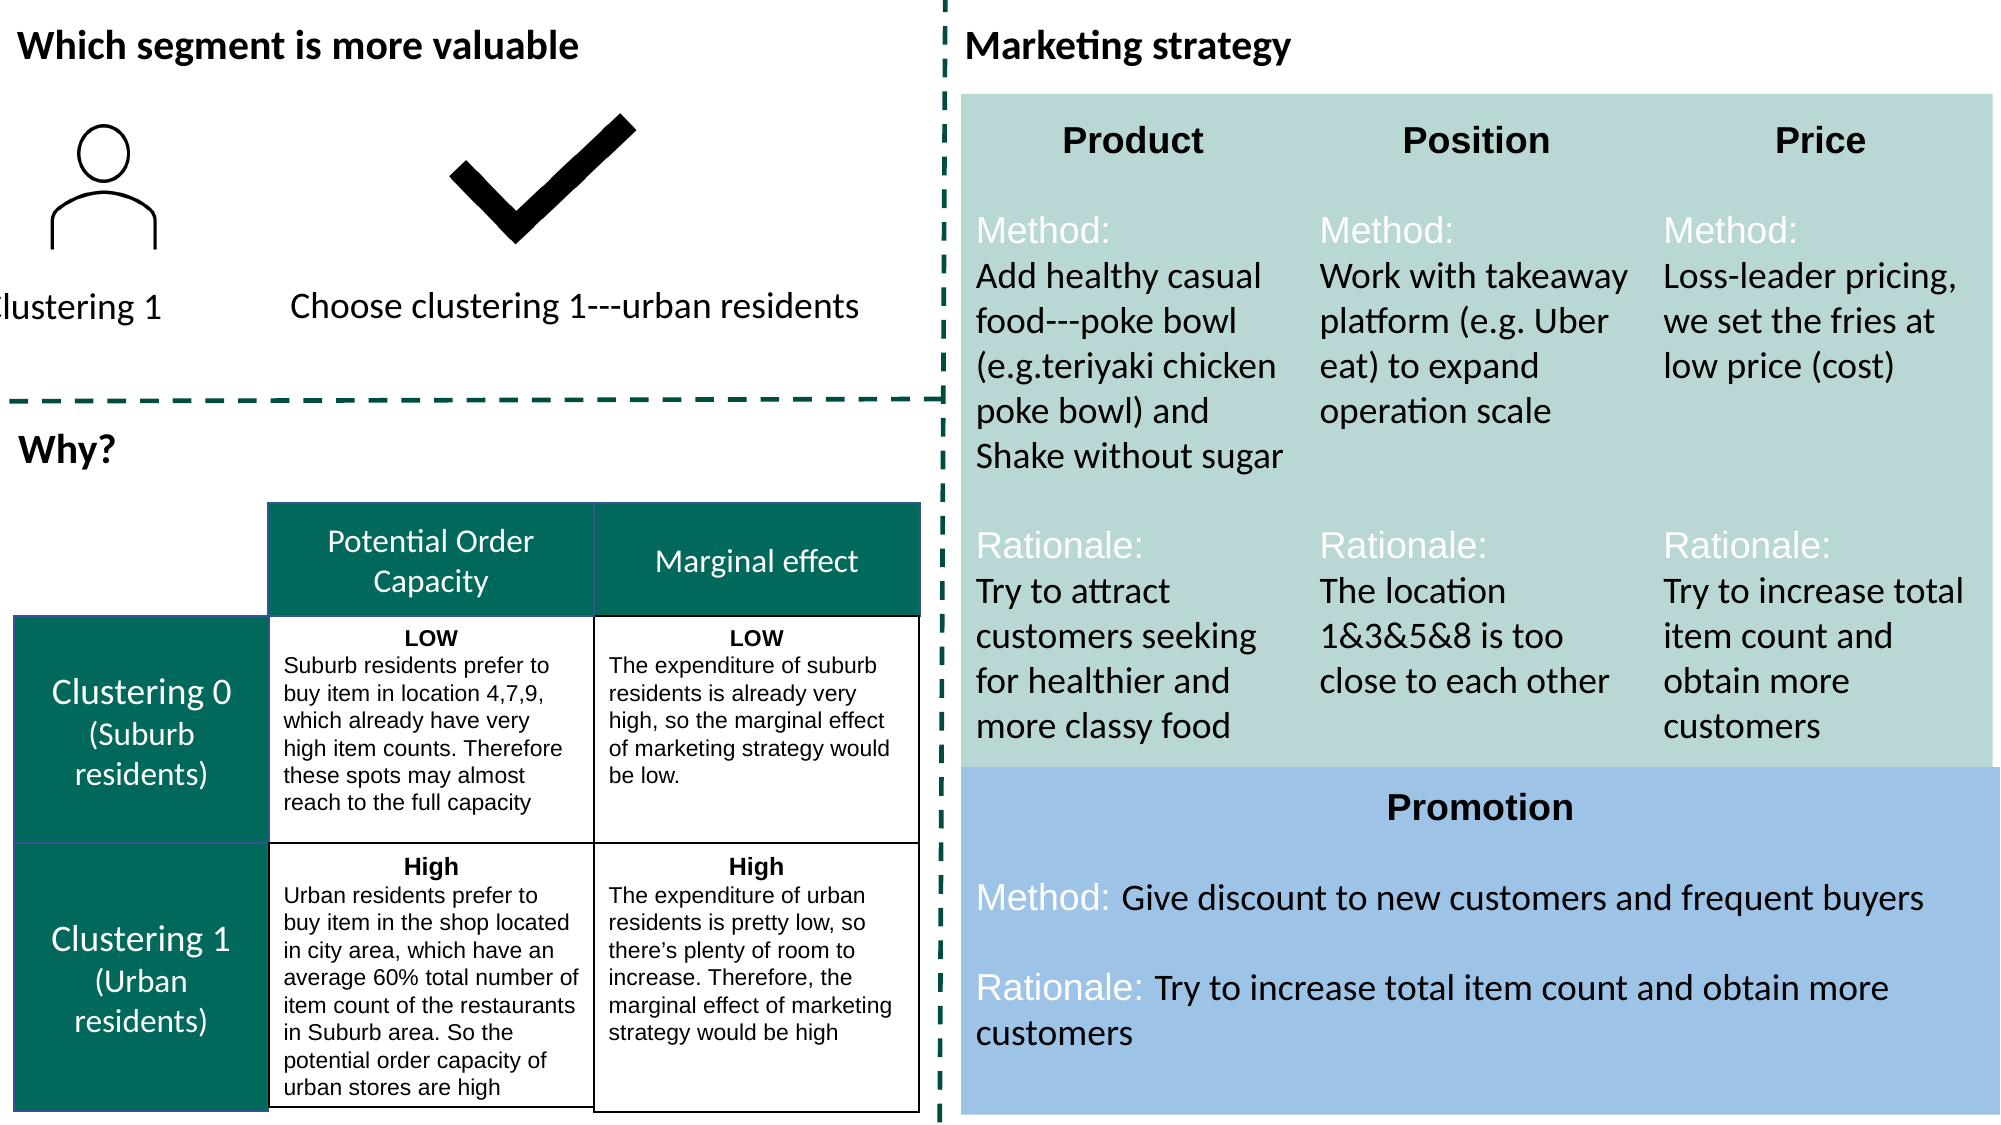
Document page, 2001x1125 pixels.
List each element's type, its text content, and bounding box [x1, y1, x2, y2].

text_box Why? [0, 414, 273, 479]
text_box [0, 98, 183, 321]
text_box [939, 0, 946, 1123]
text_box Which segment is more valuable [2, 10, 605, 76]
text_box High The expenditure of urban residents is pretty low, so there’s plenty of room to increase. Therefore, the marginal effect of marketing strategy would be high [593, 842, 920, 1113]
text_box LOW The expenditure of suburb residents is already very high, so the marginal effect of marketing strategy would be low. [595, 615, 920, 842]
text_box Price Method: Loss-leader pricing, we set the fries at low price (cost) Rationale: Try to increase total item count and obtain more customers [1648, 93, 1994, 768]
text_box Clustering 1 (Urban residents) [13, 842, 269, 1112]
text_box High Urban residents prefer to buy item in the shop located in city area, which have an average 60% total number of item count of the restaurants in Suburb area. So the potential order capacity of urban stores are high [268, 842, 593, 1108]
text_box Position Method: Work with takeaway platform (e.g. Uber eat) to expand operation scale Rationale: The location 1&3&5&8 is too close to each other [1304, 93, 1648, 768]
text_box Choose clustering 1---urban residents [275, 273, 884, 334]
text_box Clustering 0 (Suburb residents) [13, 615, 270, 842]
picture [445, 81, 640, 275]
text_box Product Method: Add healthy casual food---poke bowl (e.g.teriyaki chicken poke bowl) and Shake without sugar Rationale: Try to attract customers seeking for healthier and more classy food [960, 93, 1304, 766]
text_box LOW Suburb residents prefer to buy item in location 4,7,9, which already have very high item counts. Therefore these spots may almost reach to the full capacity [270, 617, 595, 842]
text_box Promotion Method: Give discount to new customers and frequent buyers Rationale: Try to increase total item count and obtain more customers [960, 766, 2000, 1116]
text_box Marketing strategy [949, 10, 1368, 76]
text_box Potential Order Capacity [267, 502, 595, 617]
text_box Marginal effect [595, 502, 921, 617]
